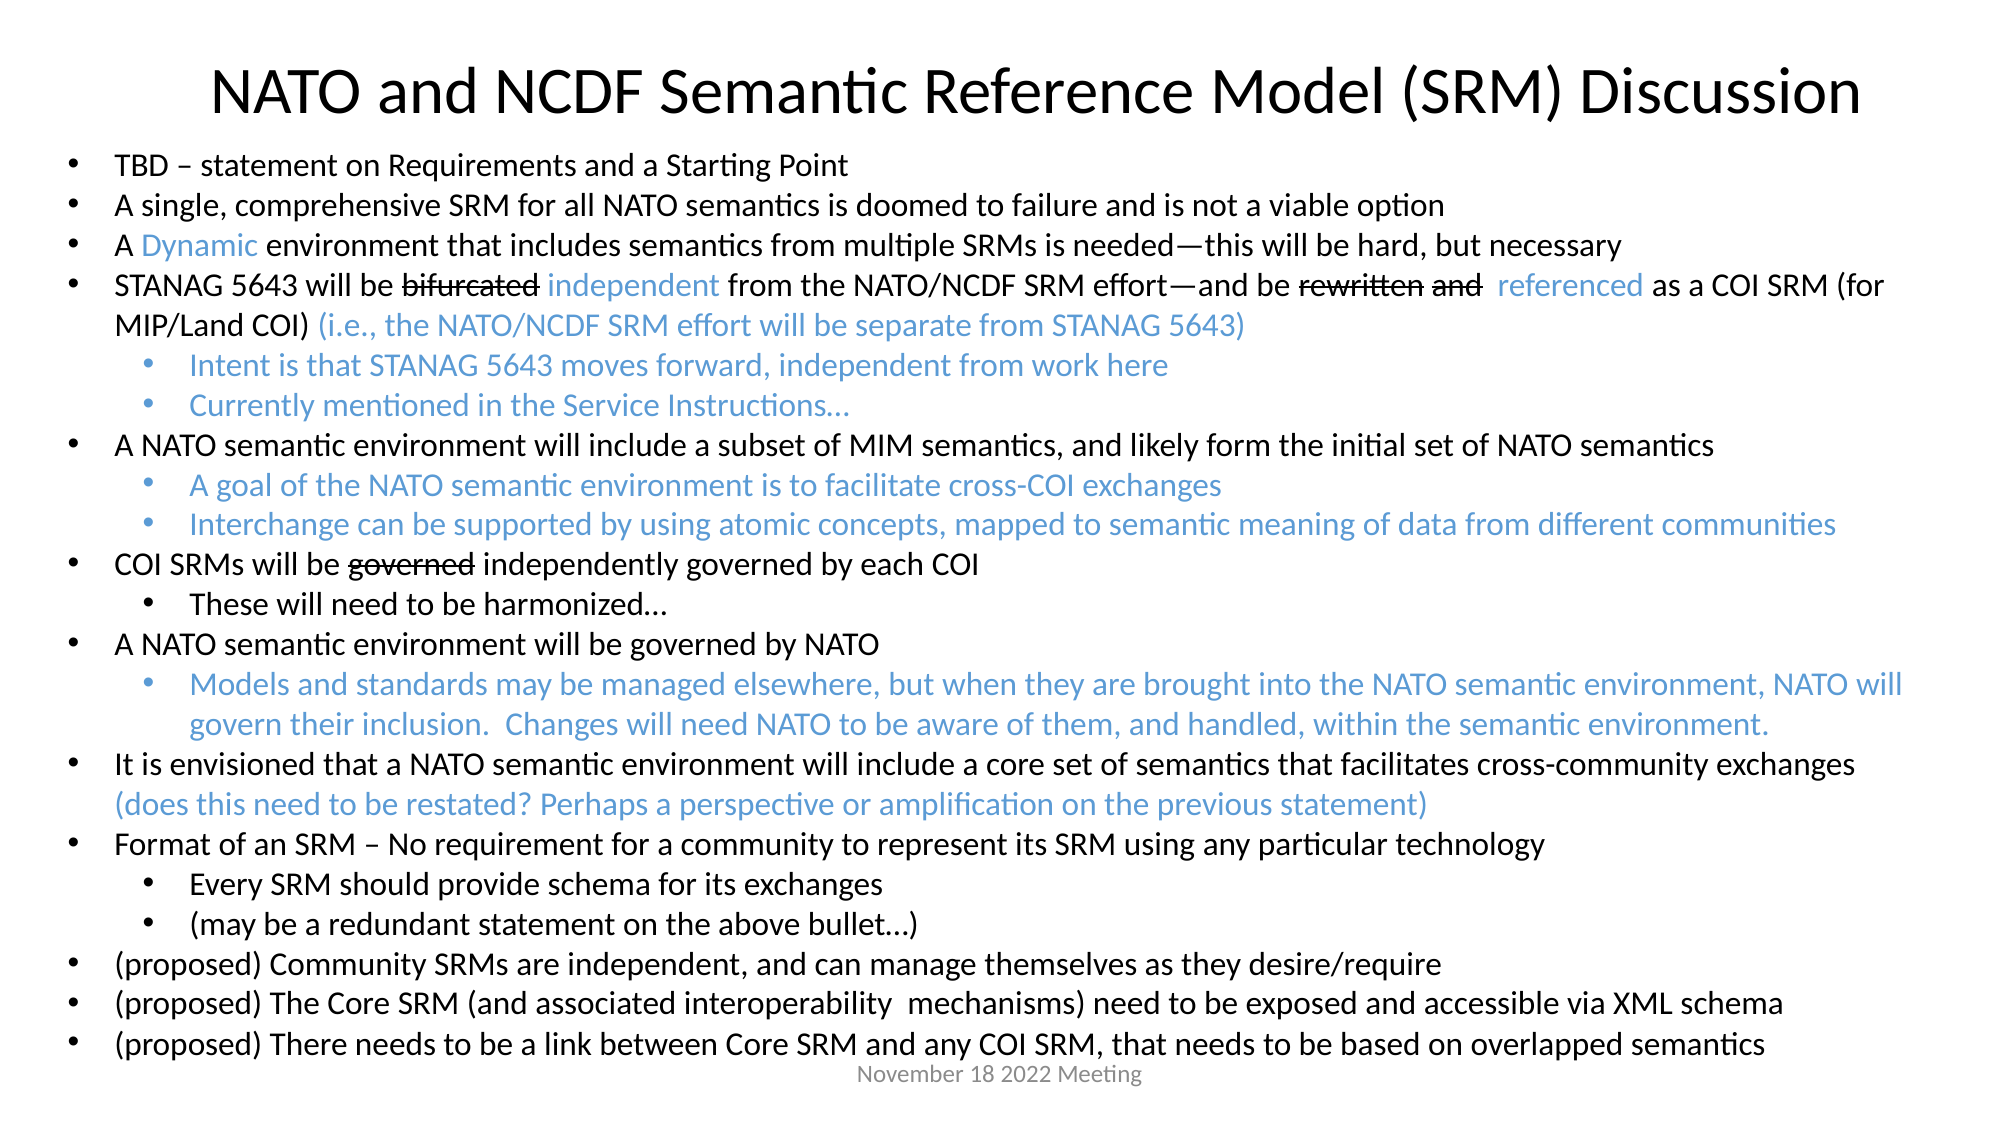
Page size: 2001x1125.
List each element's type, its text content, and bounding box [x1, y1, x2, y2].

footer November 18 2022 Meeting [662, 1042, 1338, 1103]
text_box NATO and NCDF Semantic Reference Model (SRM) Discussion [195, 39, 1879, 135]
text_box TBD – statement on Requirements and a Starting Point A single, comprehensive SRM for all NATO semantics is doomed to failure and is not a viable option A Dynamic environment that includes semantics from multiple SRMs is needed—this will be hard, but necessary STANAG 5643 will be bifurcated independent from the NATO/NCDF SRM effort—and be rewritten and referenced as a COI SRM (for MIP/Land COI) (i.e., the NATO/NCDF SRM effort will be separate from STANAG 5643) Intent is that STANAG 5643 moves forward, independent from work here Currently mentioned in the Service Instructions… A NATO semantic environment will include a subset of MIM semantics, and likely form the initial set of NATO semantics A goal of the NATO semantic environment is to facilitate cross-COI exchanges Interchange can be supported by using atomic concepts, mapped to semantic meaning of data from different communities COI SRMs will be governed independently governed by each COI These will need to be harmonized… A NATO semantic environment will be governed by NATO Models and standards may be managed elsewhere, but when they are brought into the NATO semantic environment, NATO will govern their inclusion. Changes will need NATO to be aware of them, and handled, within the semantic environment. It is envisioned that a NATO semantic environment will include a core set of semantics that facilitates cross-community exchanges (does this need to be restated? Perhaps a perspective or amplification on the previous statement) Format of an SRM – No requirement for a community to represent its SRM using any particular technology Every SRM should provide schema for its exchanges (may be a redundant statement on the above bullet…) (proposed) Community SRMs are independent, and can manage themselves as they desire/require (proposed) The Core SRM (and associated interoperability mechanisms) need to be exposed and accessible via XML schema (proposed) There needs to be a link between Core SRM and any COI SRM, that needs to be based on overlapped semantics [52, 135, 1948, 1069]
